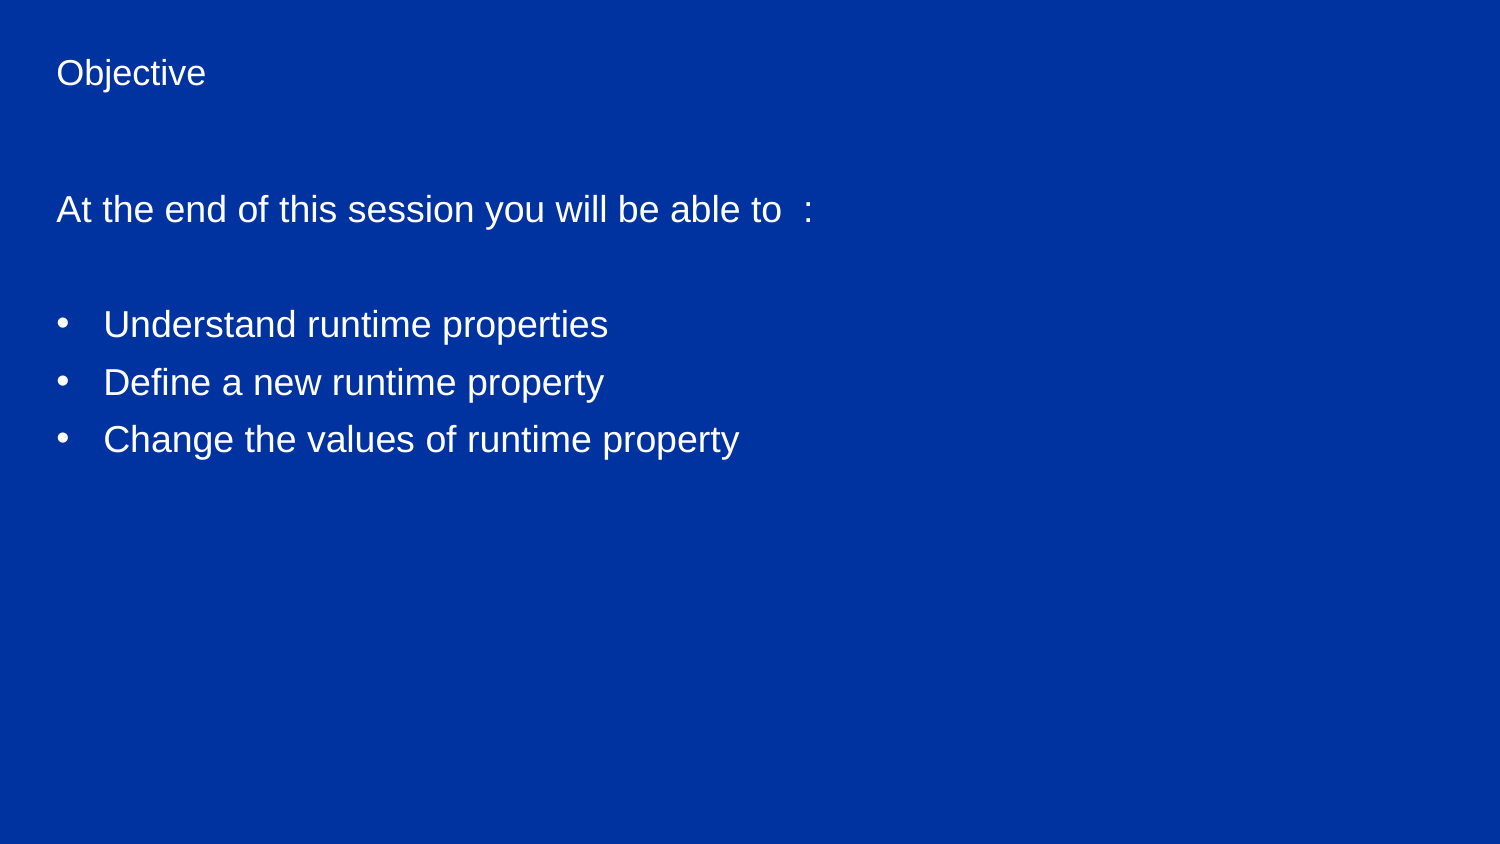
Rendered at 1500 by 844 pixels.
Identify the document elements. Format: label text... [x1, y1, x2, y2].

text_box At the end of this session you will be able to : Understand runtime properties Define a new runtime property Change the values of runtime property [41, 177, 1418, 723]
text_box Objective [41, 47, 1418, 102]
